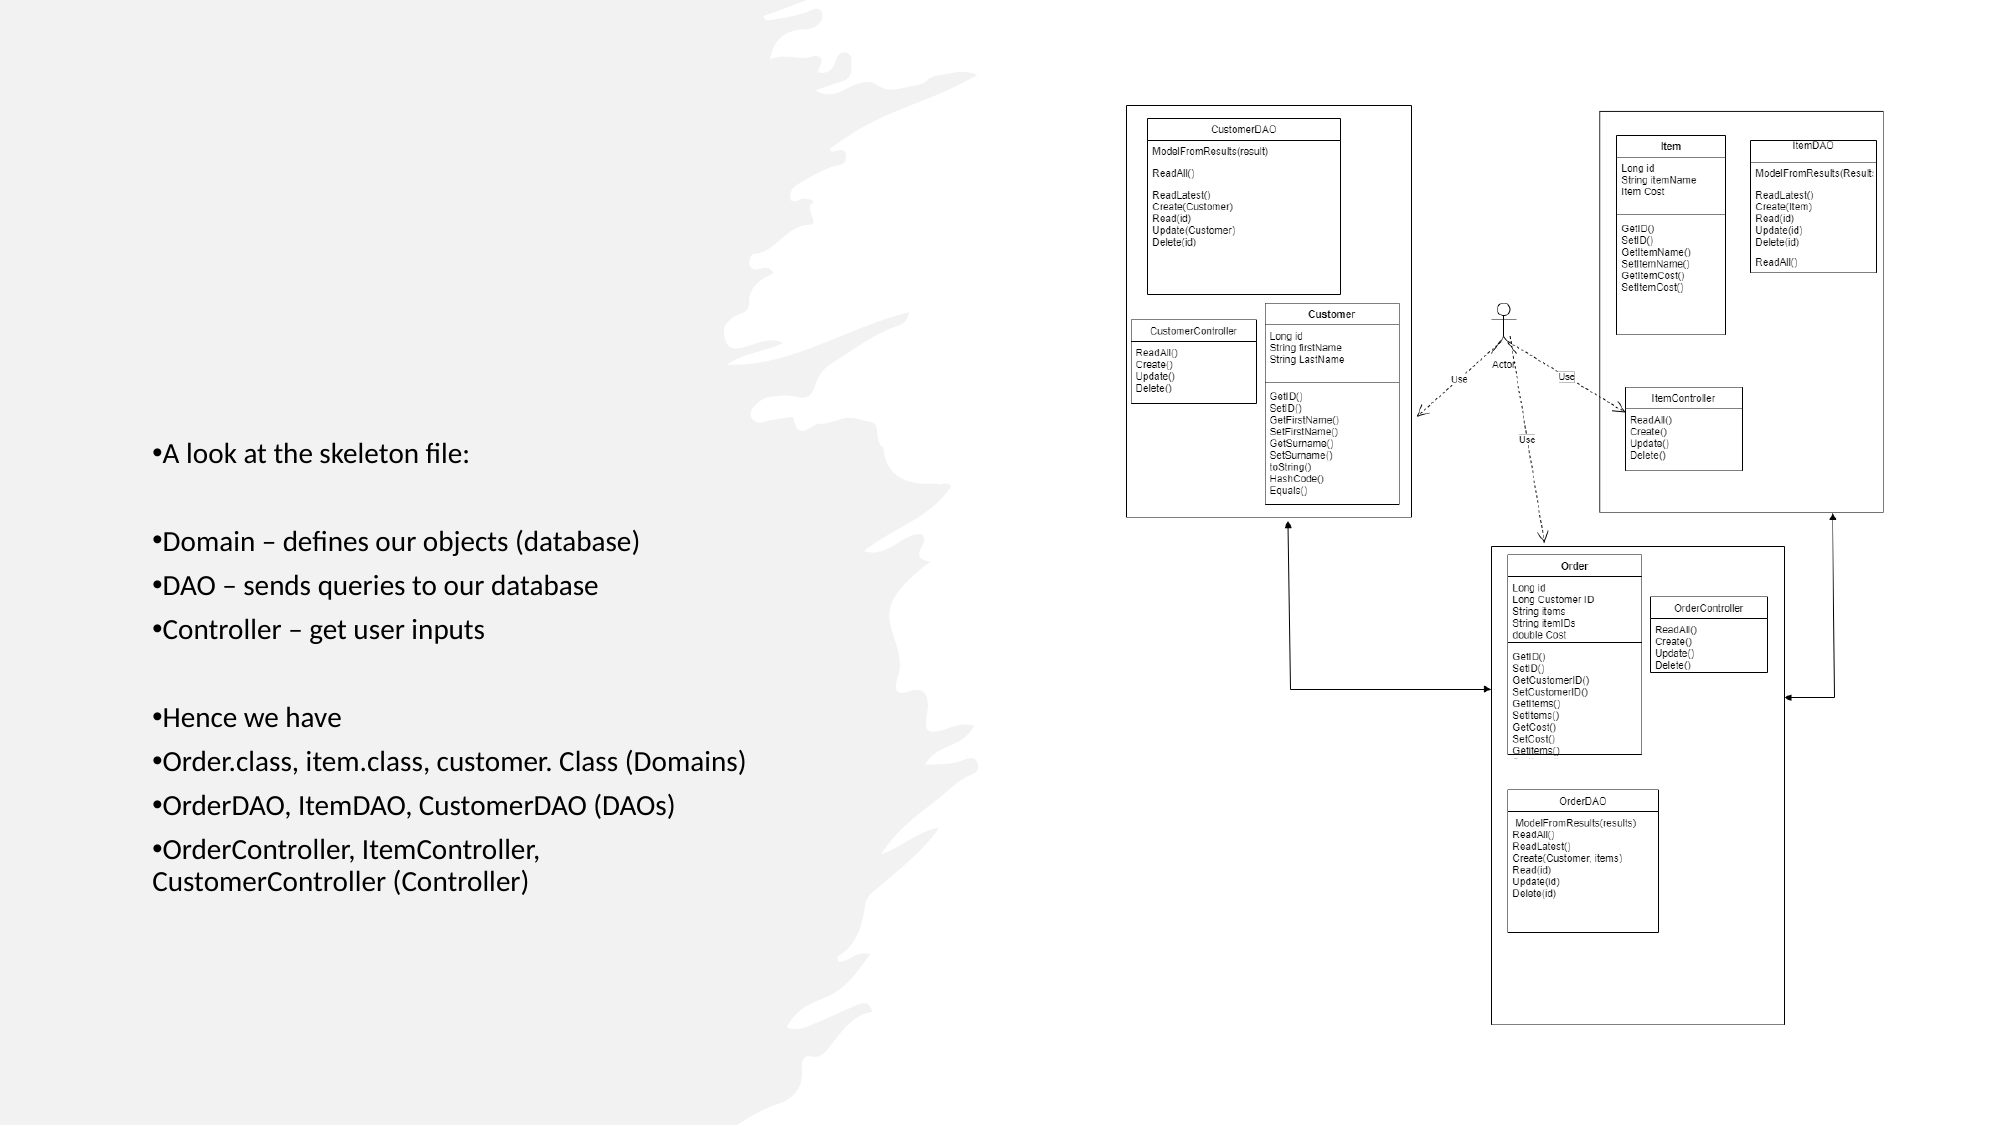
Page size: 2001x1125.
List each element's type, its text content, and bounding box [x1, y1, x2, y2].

picture [1126, 105, 1884, 1025]
text_box [724, 0, 2000, 1125]
text_box A look at the skeleton file: Domain – defines our objects (database) DAO – sends queries to our database Controller – get user inputs Hence we have Order.class, item.class, customer. Class (Domains) OrderDAO, ItemDAO, CustomerDAO (DAOs) OrderController, ItemController, CustomerController (Controller) [137, 430, 776, 1014]
text_box [0, 0, 979, 1125]
